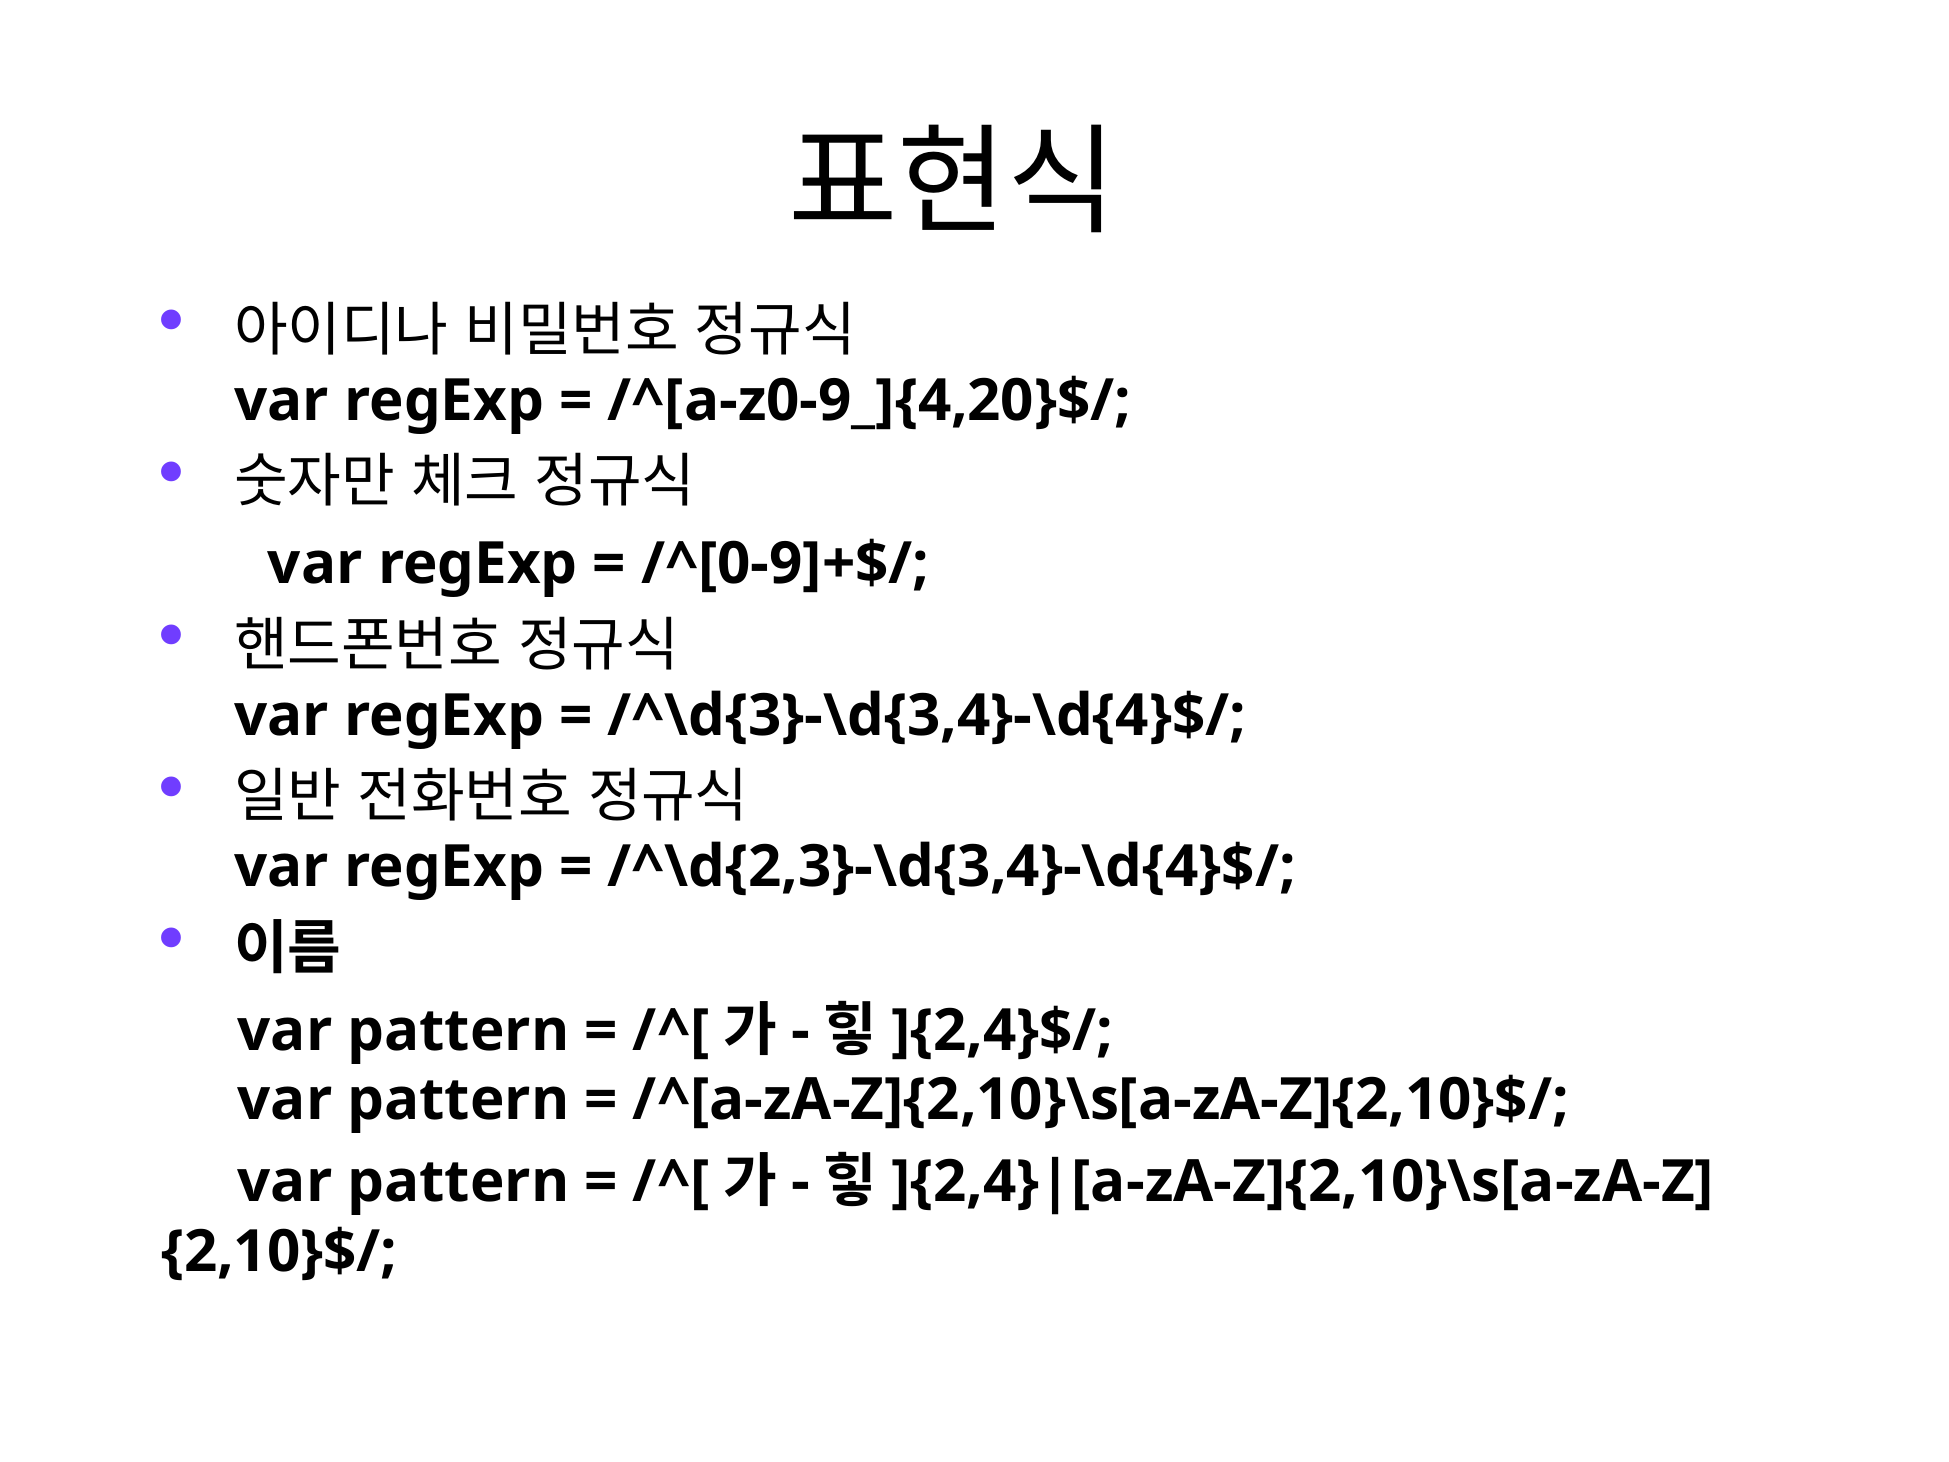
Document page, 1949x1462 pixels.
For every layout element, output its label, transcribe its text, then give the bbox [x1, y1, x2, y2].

list 아이디나 비밀번호 정규식 var regExp = /^[a-z0-9_]{4,20}$/; 숫자만 체크 정규식 var regExp = /^[0-9]+$/; 핸드폰번호 정규식 var regExp = /^\d{3}-\d{3,4}-\d{4}$/; 일반 전화번호 정규식 var regExp = /^\d{2,3}-\d{3,4}-\d{4}$/; 이름 var pattern = /^[가-힣]{2,4}$/; var pattern = /^[a-zA-Z]{2,10}\s[a-zA-Z]{2,10}$/; var pattern = /^[가-힣]{2,4}|[a-zA-Z]{2,10}\s[a-zA-Z]{2,10}$/; [146, 284, 1897, 1348]
title 표현식 [156, 92, 1749, 255]
